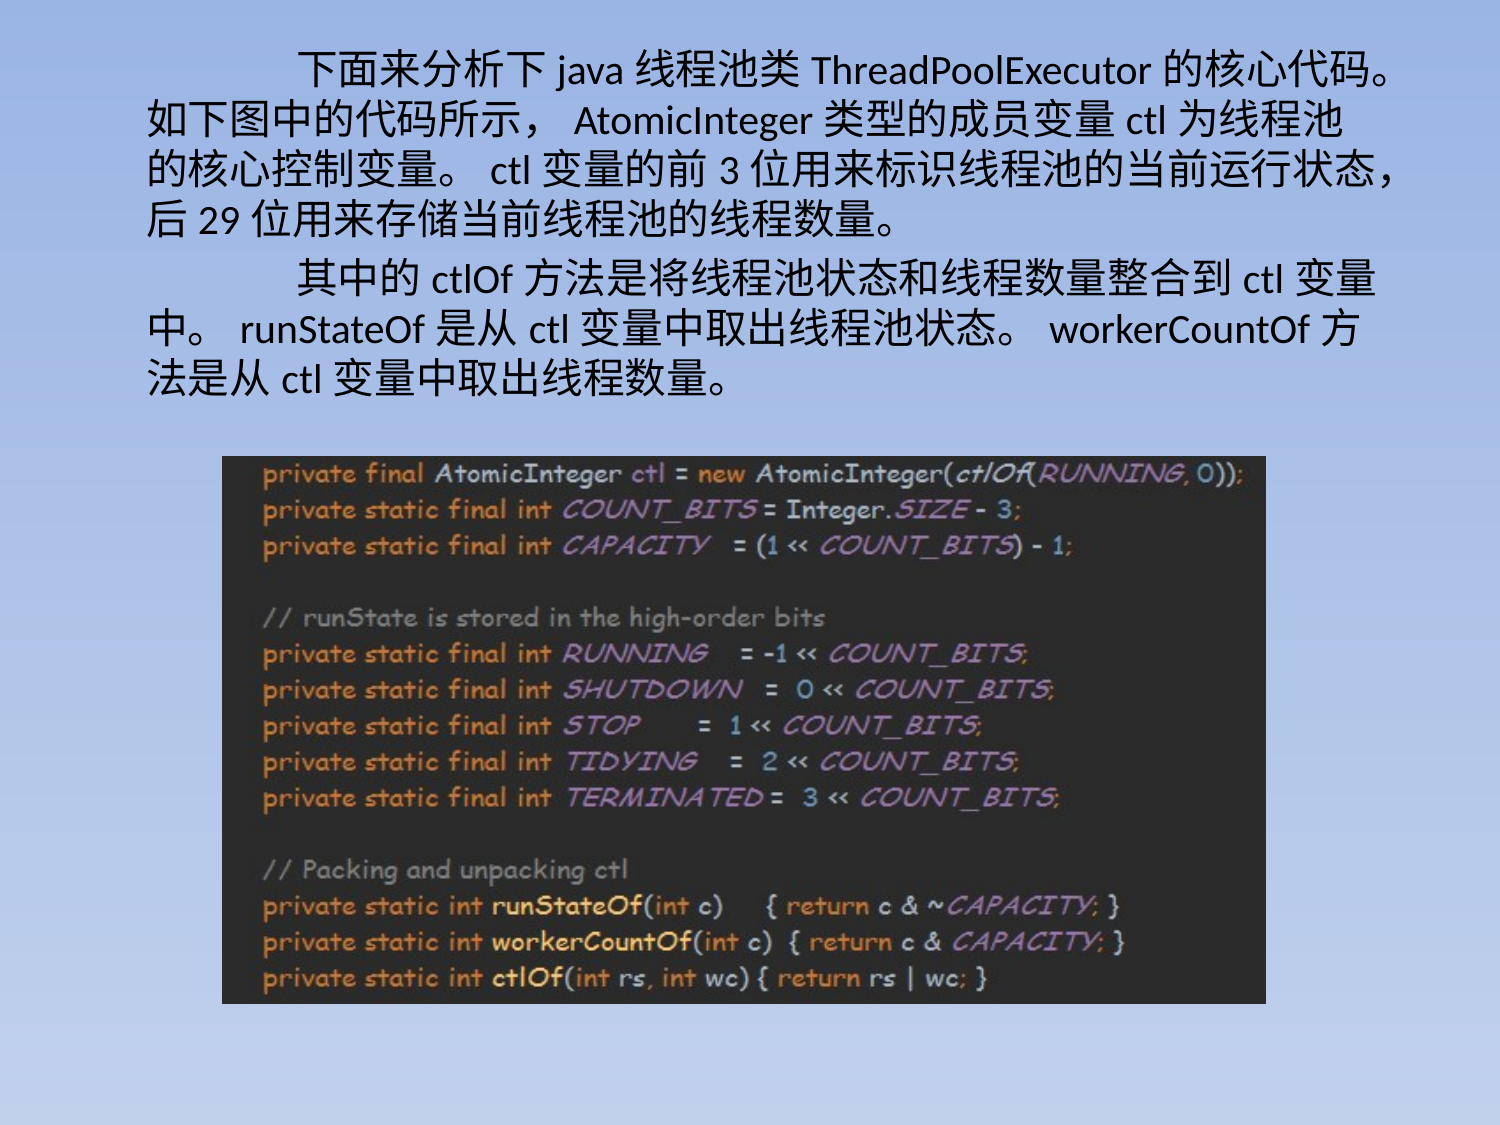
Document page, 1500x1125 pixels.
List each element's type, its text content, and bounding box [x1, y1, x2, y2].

list 下面来分析下java线程池类ThreadPoolExecutor的核心代码。如下图中的代码所示，AtomicInteger类型的成员变量ctl为线程池的核心控制变量。ctl变量的前3位用来标识线程池的当前运行状态，后29位用来存储当前线程池的线程数量。 其中的ctlOf方法是将线程池状态和线程数量整合到ctl变量中。runStateOf是从ctl变量中取出线程池状态。workerCountOf方法是从ctl变量中取出线程数量。 [75, 35, 1395, 434]
picture [222, 456, 1266, 1005]
